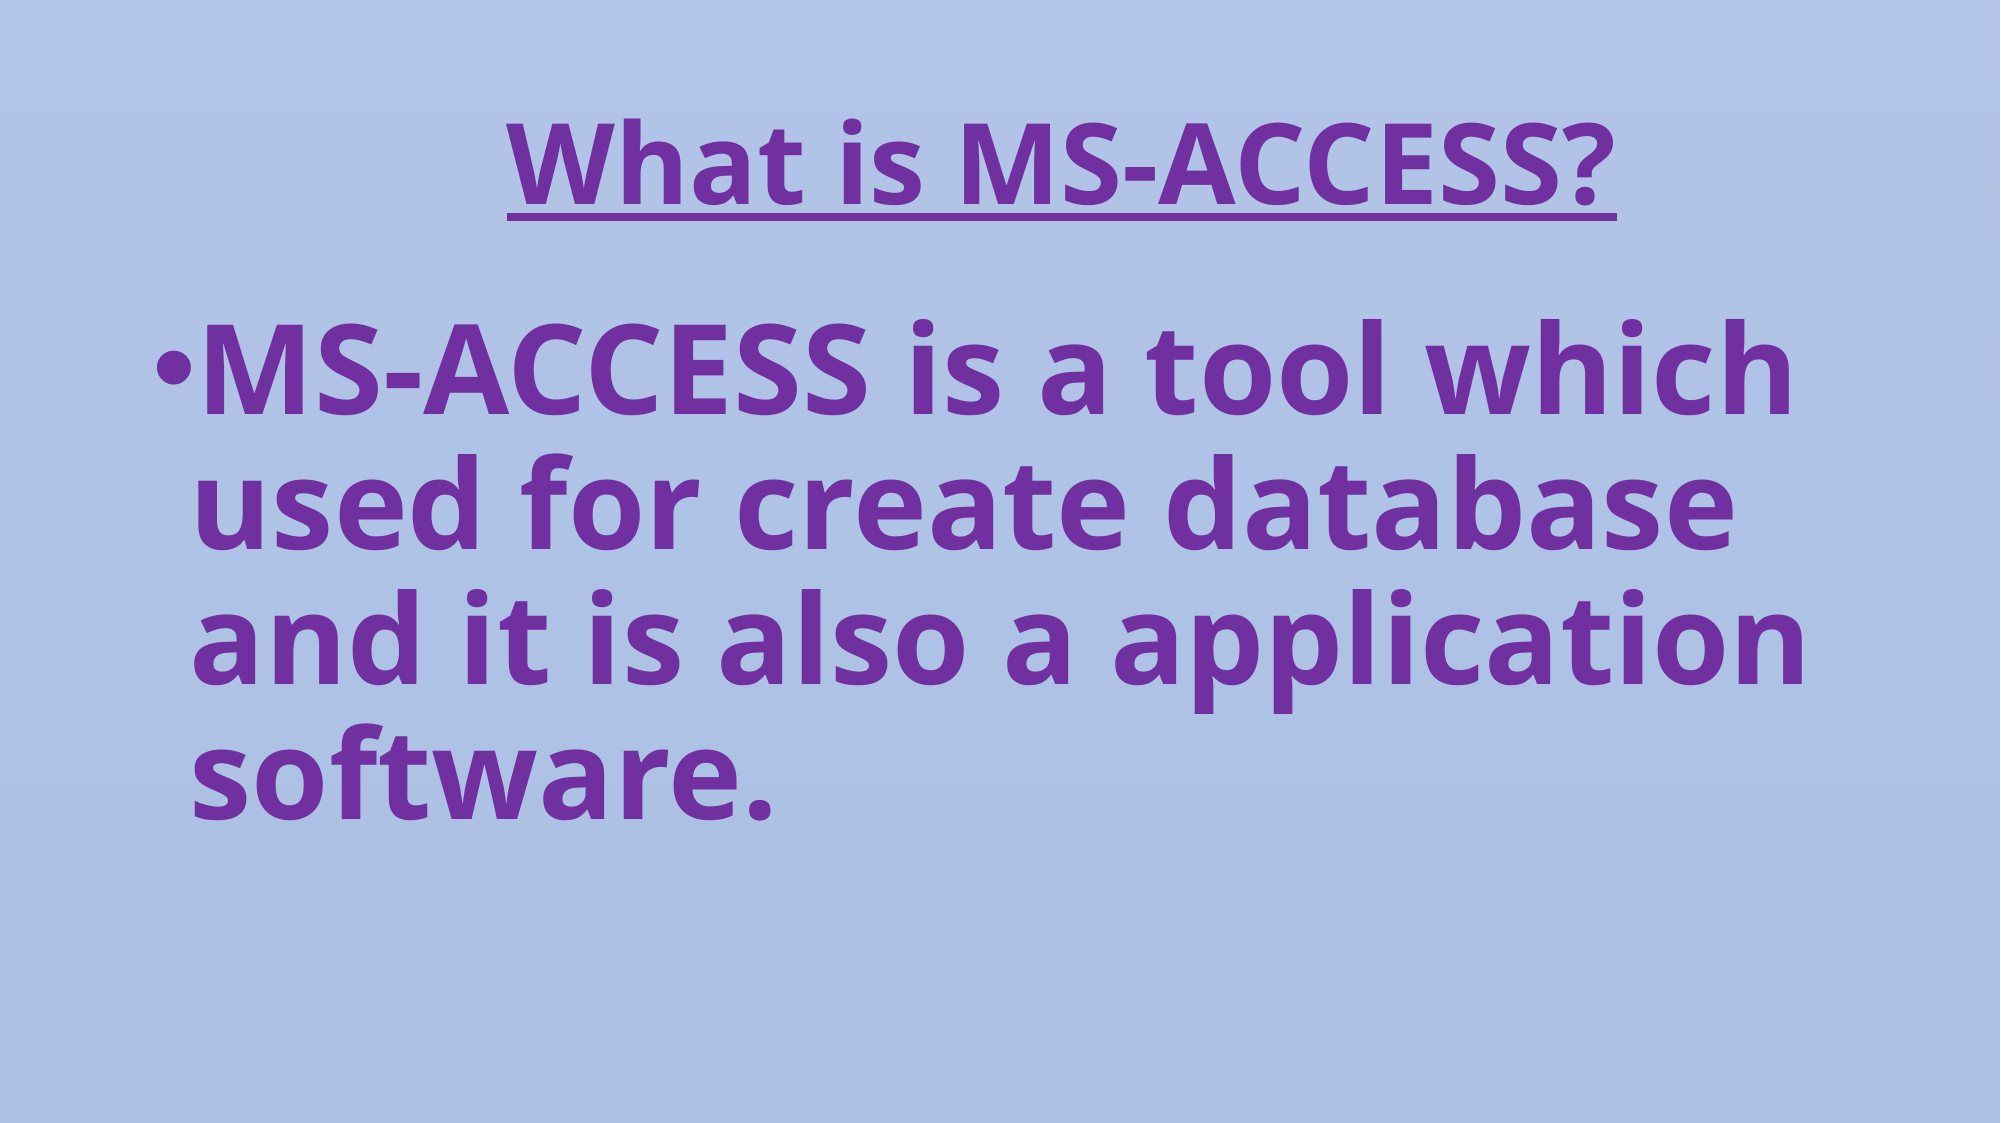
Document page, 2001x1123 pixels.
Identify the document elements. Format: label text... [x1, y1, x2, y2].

list MS-ACCESS is a tool which used for create database and it is also a application software. [137, 298, 1863, 1011]
title What is MS-ACCESS? [491, 59, 1863, 277]
